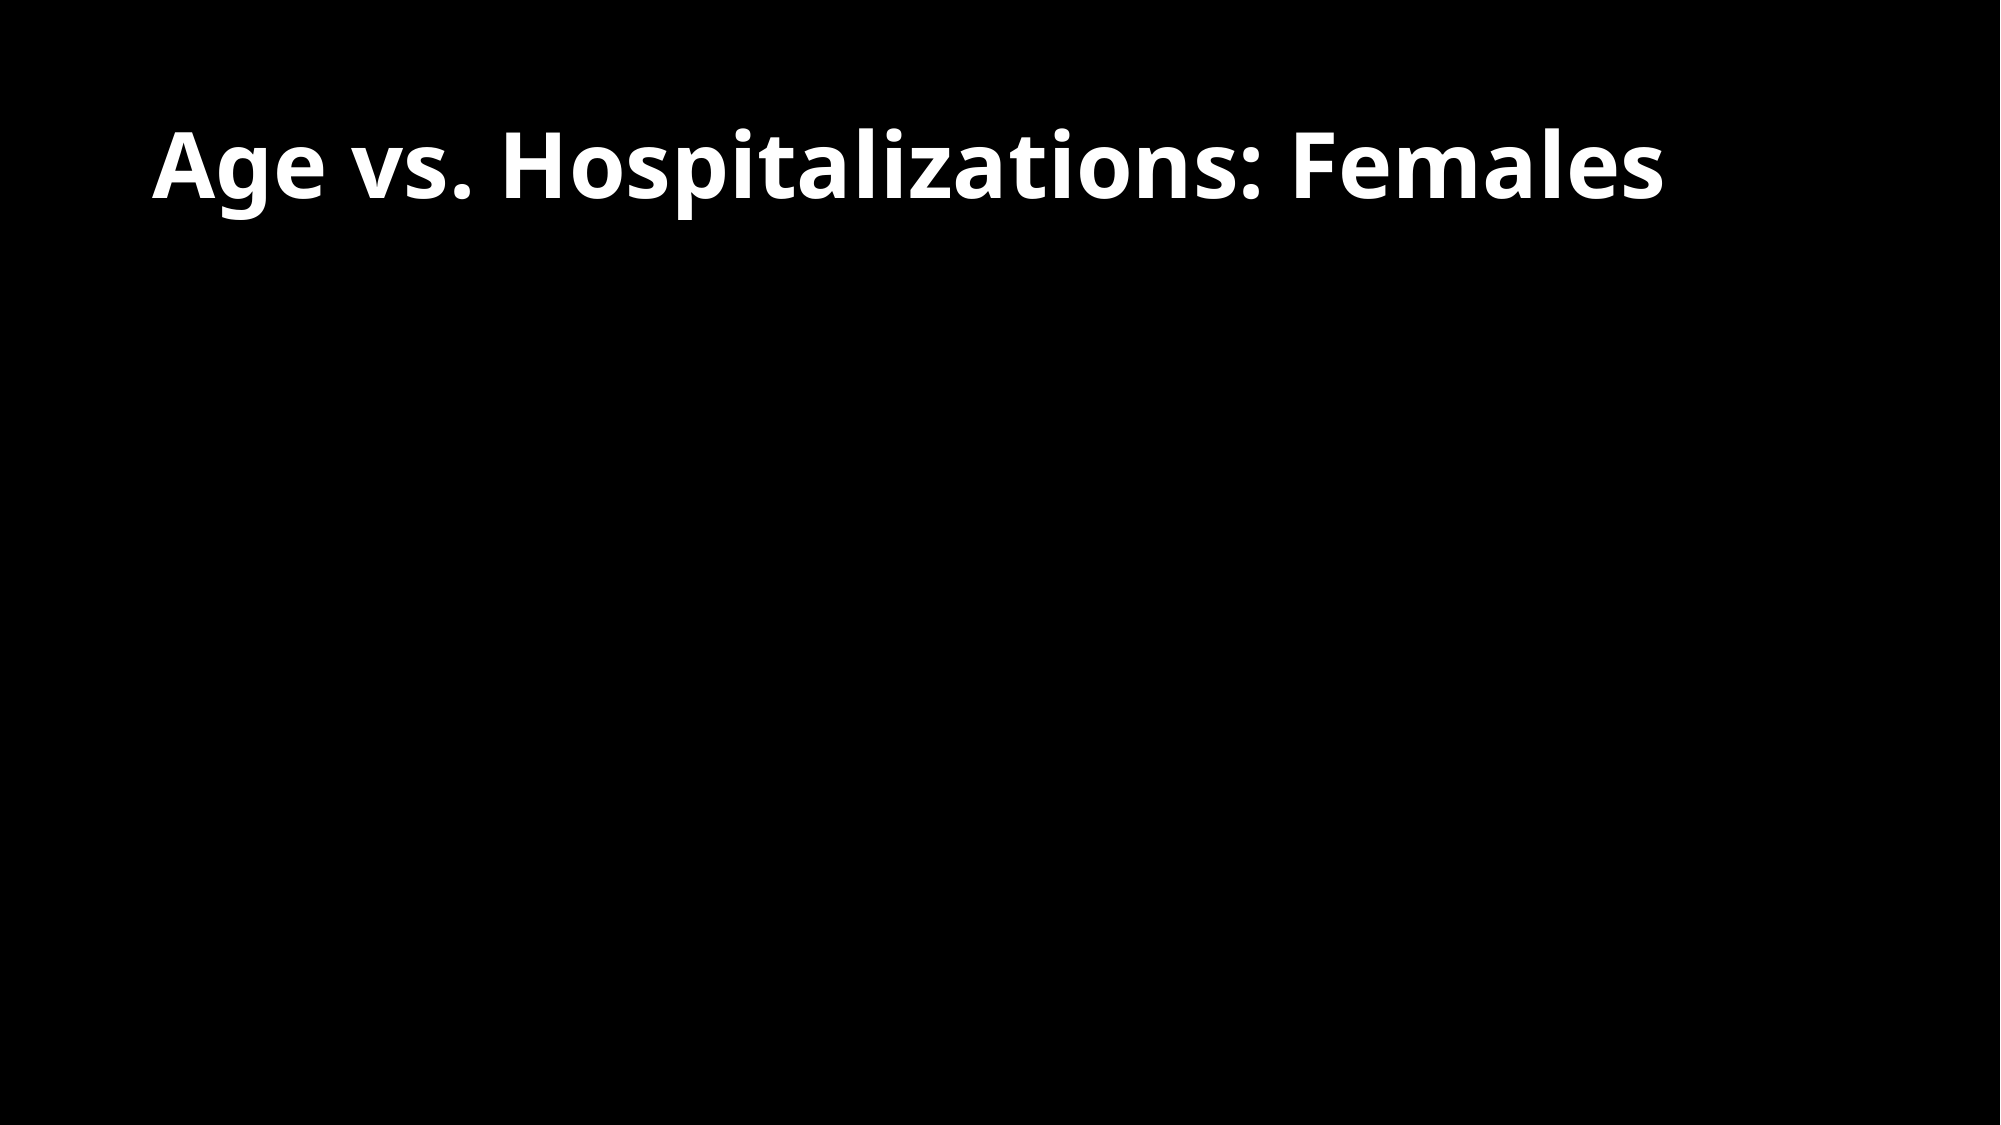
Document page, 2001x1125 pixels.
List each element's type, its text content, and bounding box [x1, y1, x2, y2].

title Age vs. Hospitalizations: Females [137, 59, 1863, 278]
